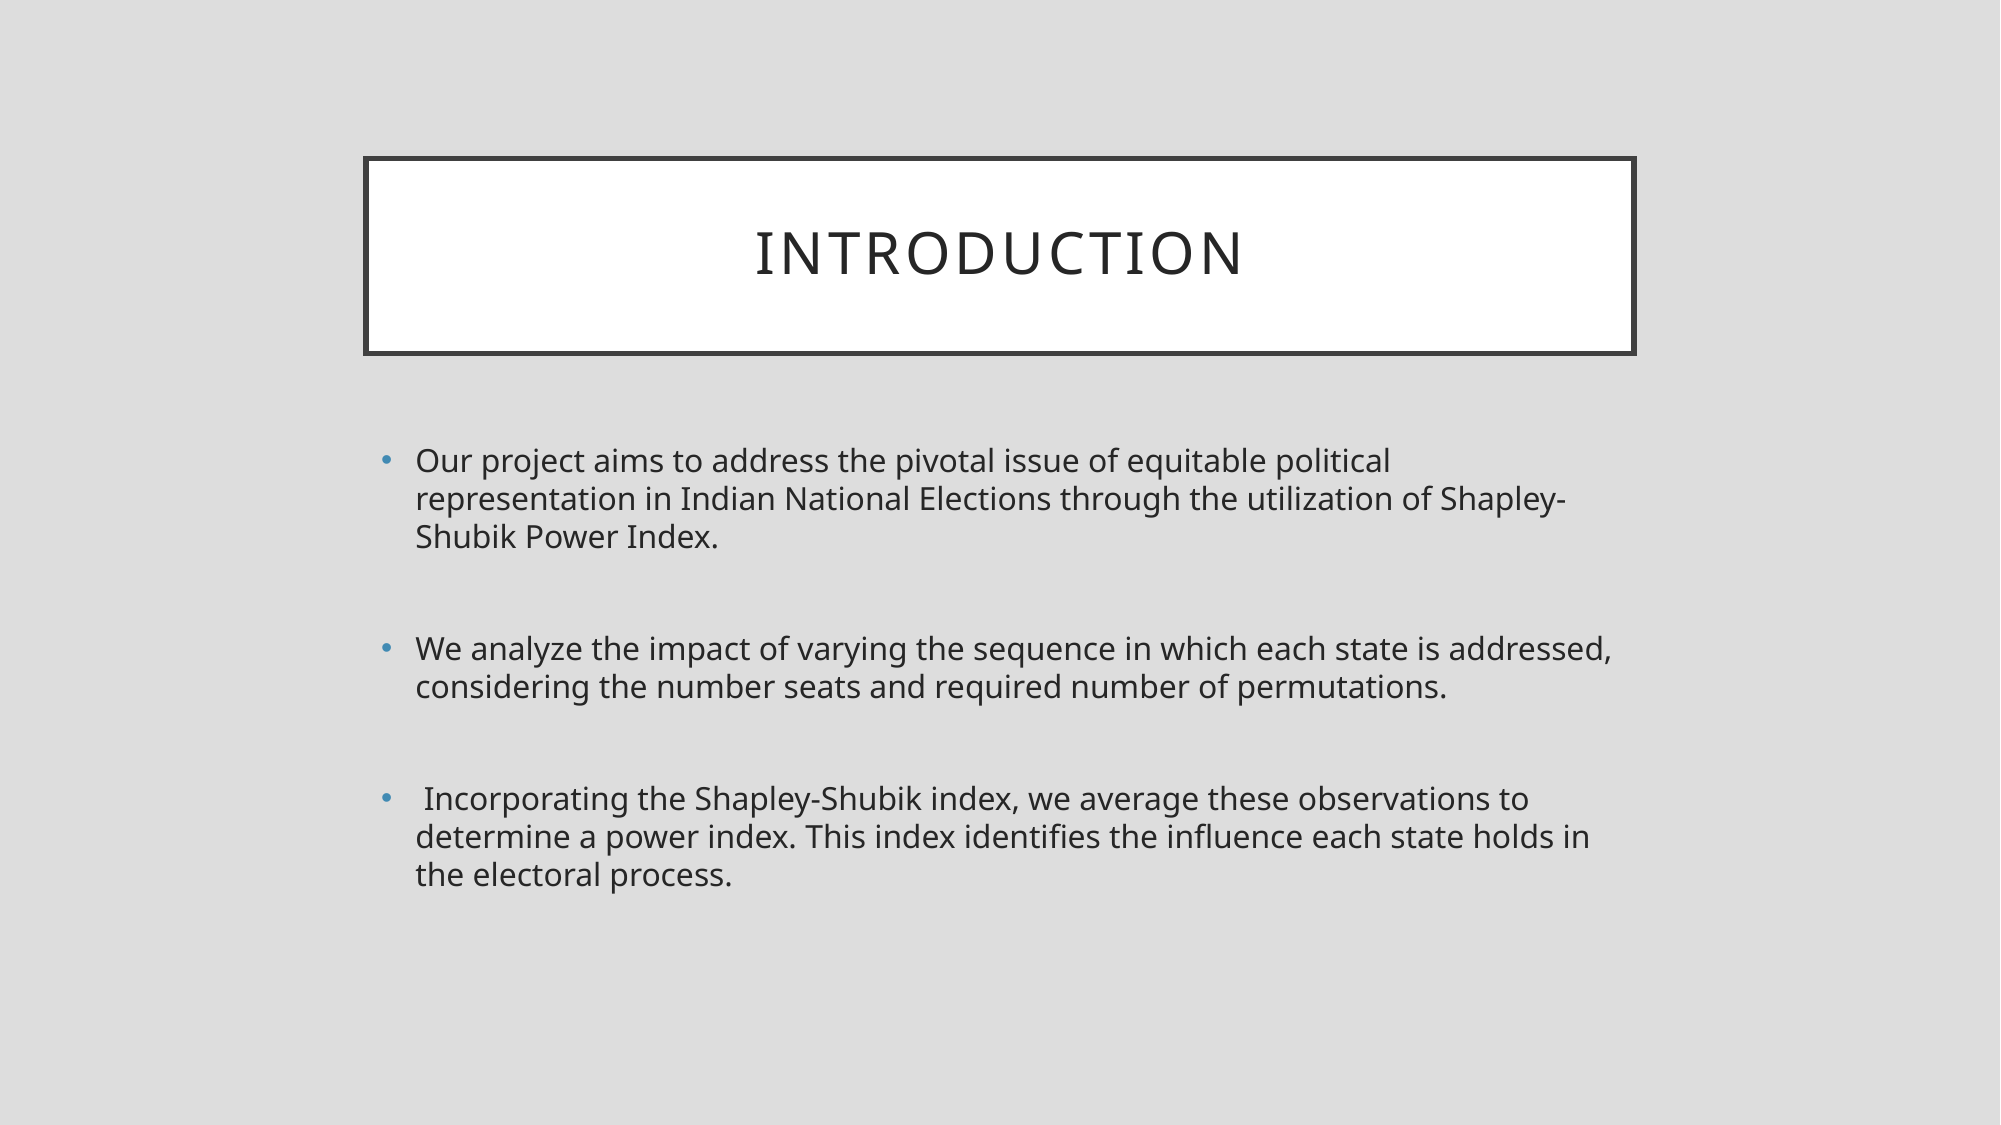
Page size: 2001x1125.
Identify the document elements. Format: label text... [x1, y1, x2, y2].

title Introduction [363, 156, 1637, 356]
list Our project aims to address the pivotal issue of equitable political representation in Indian National Elections through the utilization of Shapley-Shubik Power Index. We analyze the impact of varying the sequence in which each state is addressed, considering the number seats and required number of permutations. Incorporating the Shapley-Shubik index, we average these observations to determine a power index. This index identifies the influence each state holds in the electoral process. [366, 432, 1634, 942]
